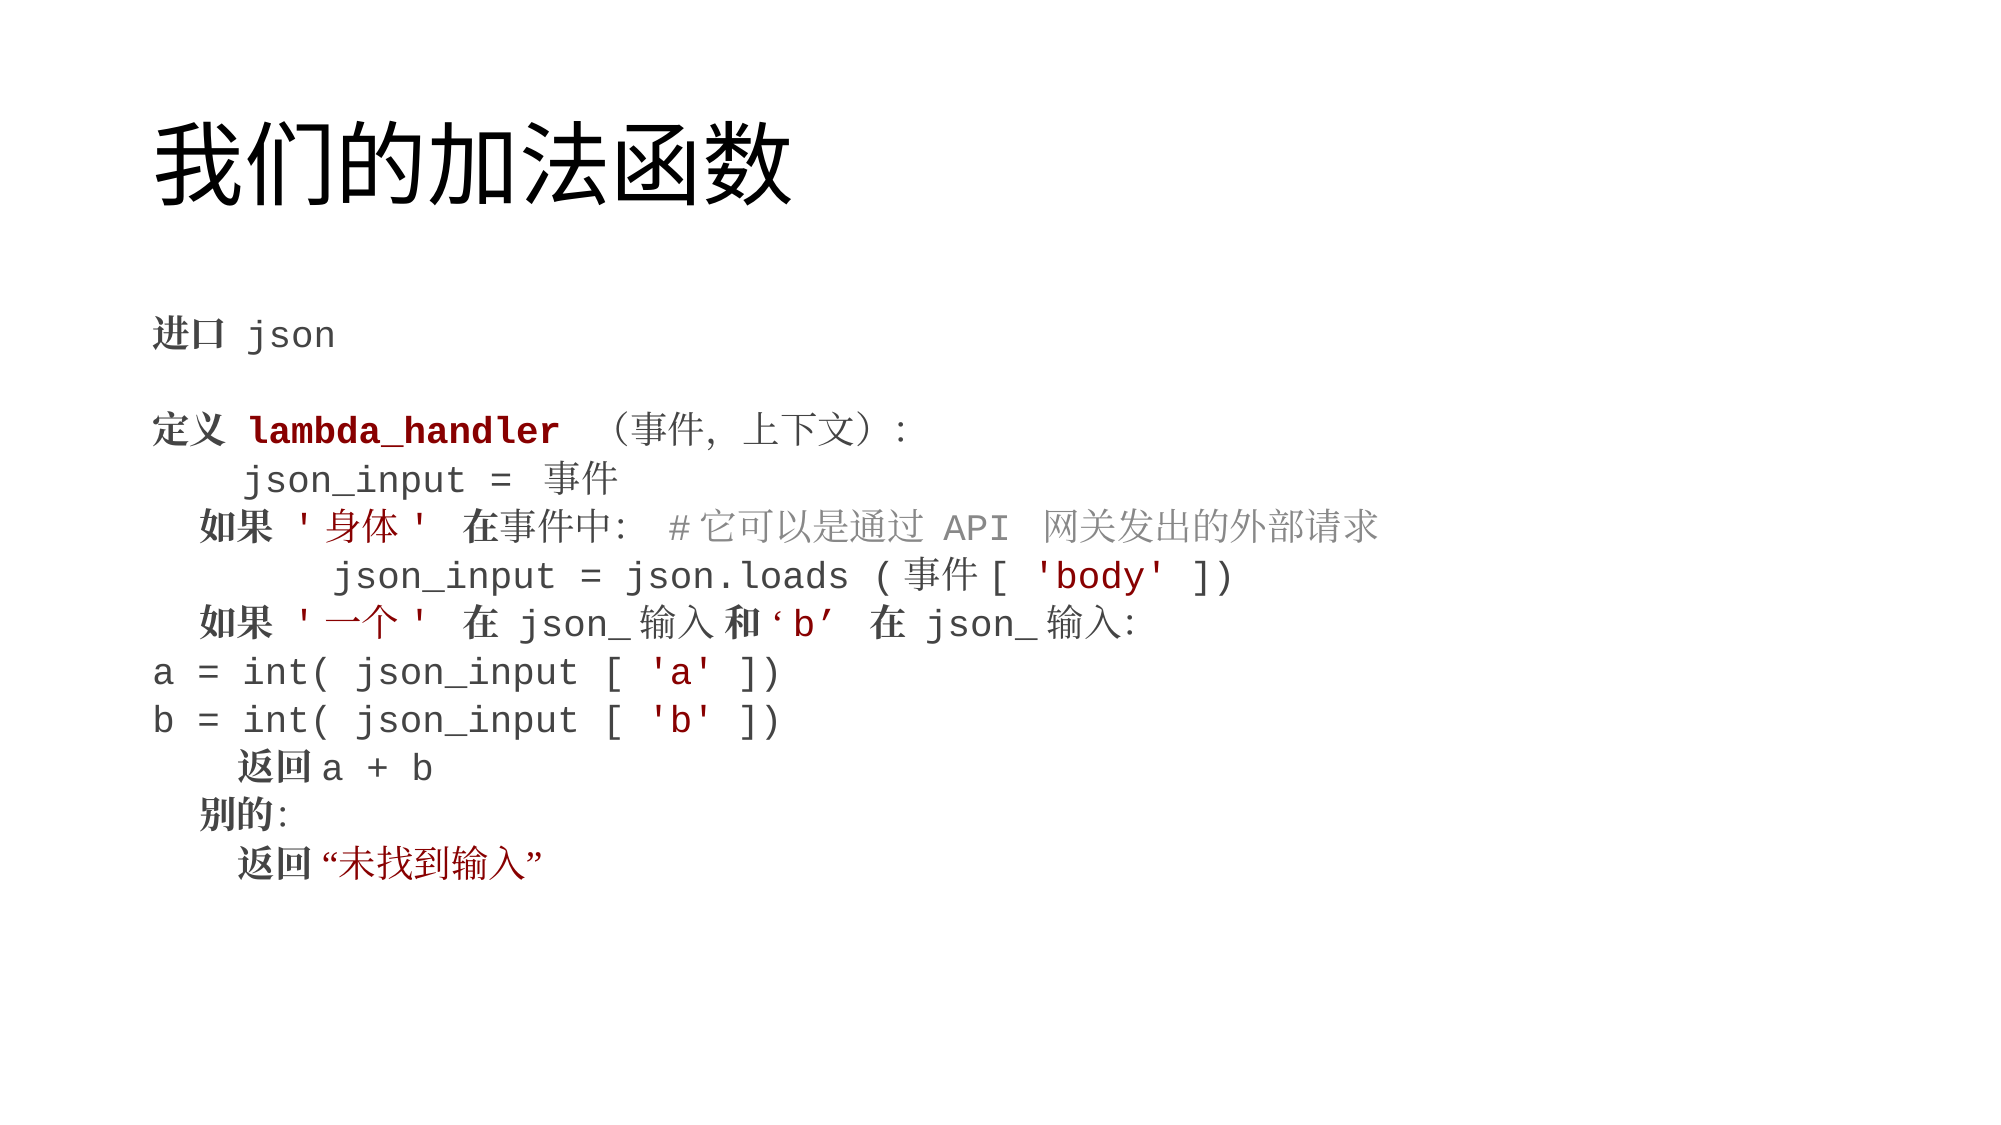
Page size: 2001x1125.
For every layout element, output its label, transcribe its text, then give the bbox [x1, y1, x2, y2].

title 我们的加法函数 [137, 59, 1863, 278]
list 进口 json 定义 lambda_handler （事件，上下文）： json_input = 事件 如果 '身体' 在事件中： #它可以是通过 API 网关发出的外部请求 json_input = json.loads (事件[ 'body' ]) 如果 '一个' 在 json_输入 和 ‘b’ 在 json_输入： a = int( json_input [ 'a' ]) b = int( json_input [ 'b' ]) 返回a + b 别的： 返回 “未找到输入” [137, 299, 1863, 1014]
